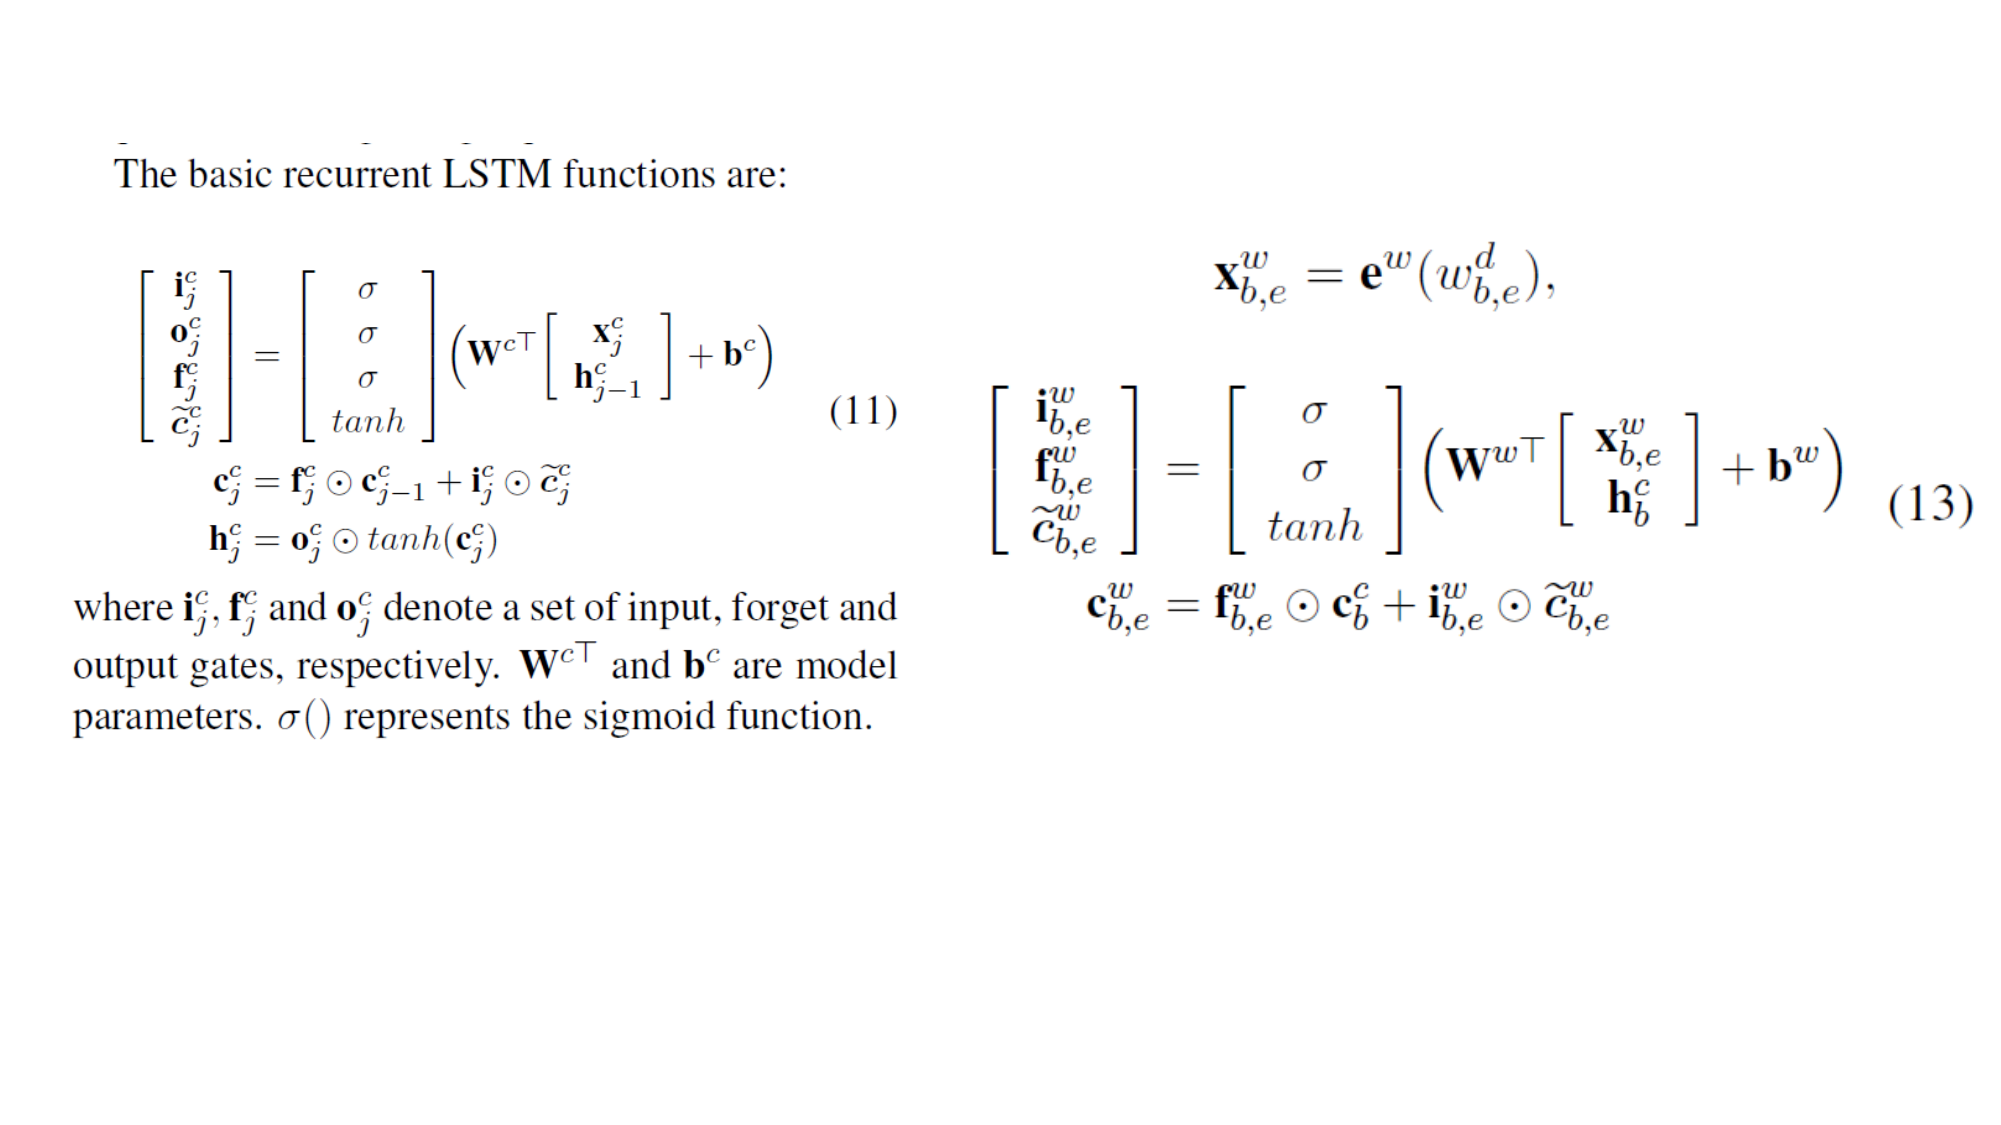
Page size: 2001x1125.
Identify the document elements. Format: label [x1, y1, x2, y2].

picture [1167, 209, 1567, 329]
picture [63, 143, 928, 759]
picture [962, 364, 2000, 663]
